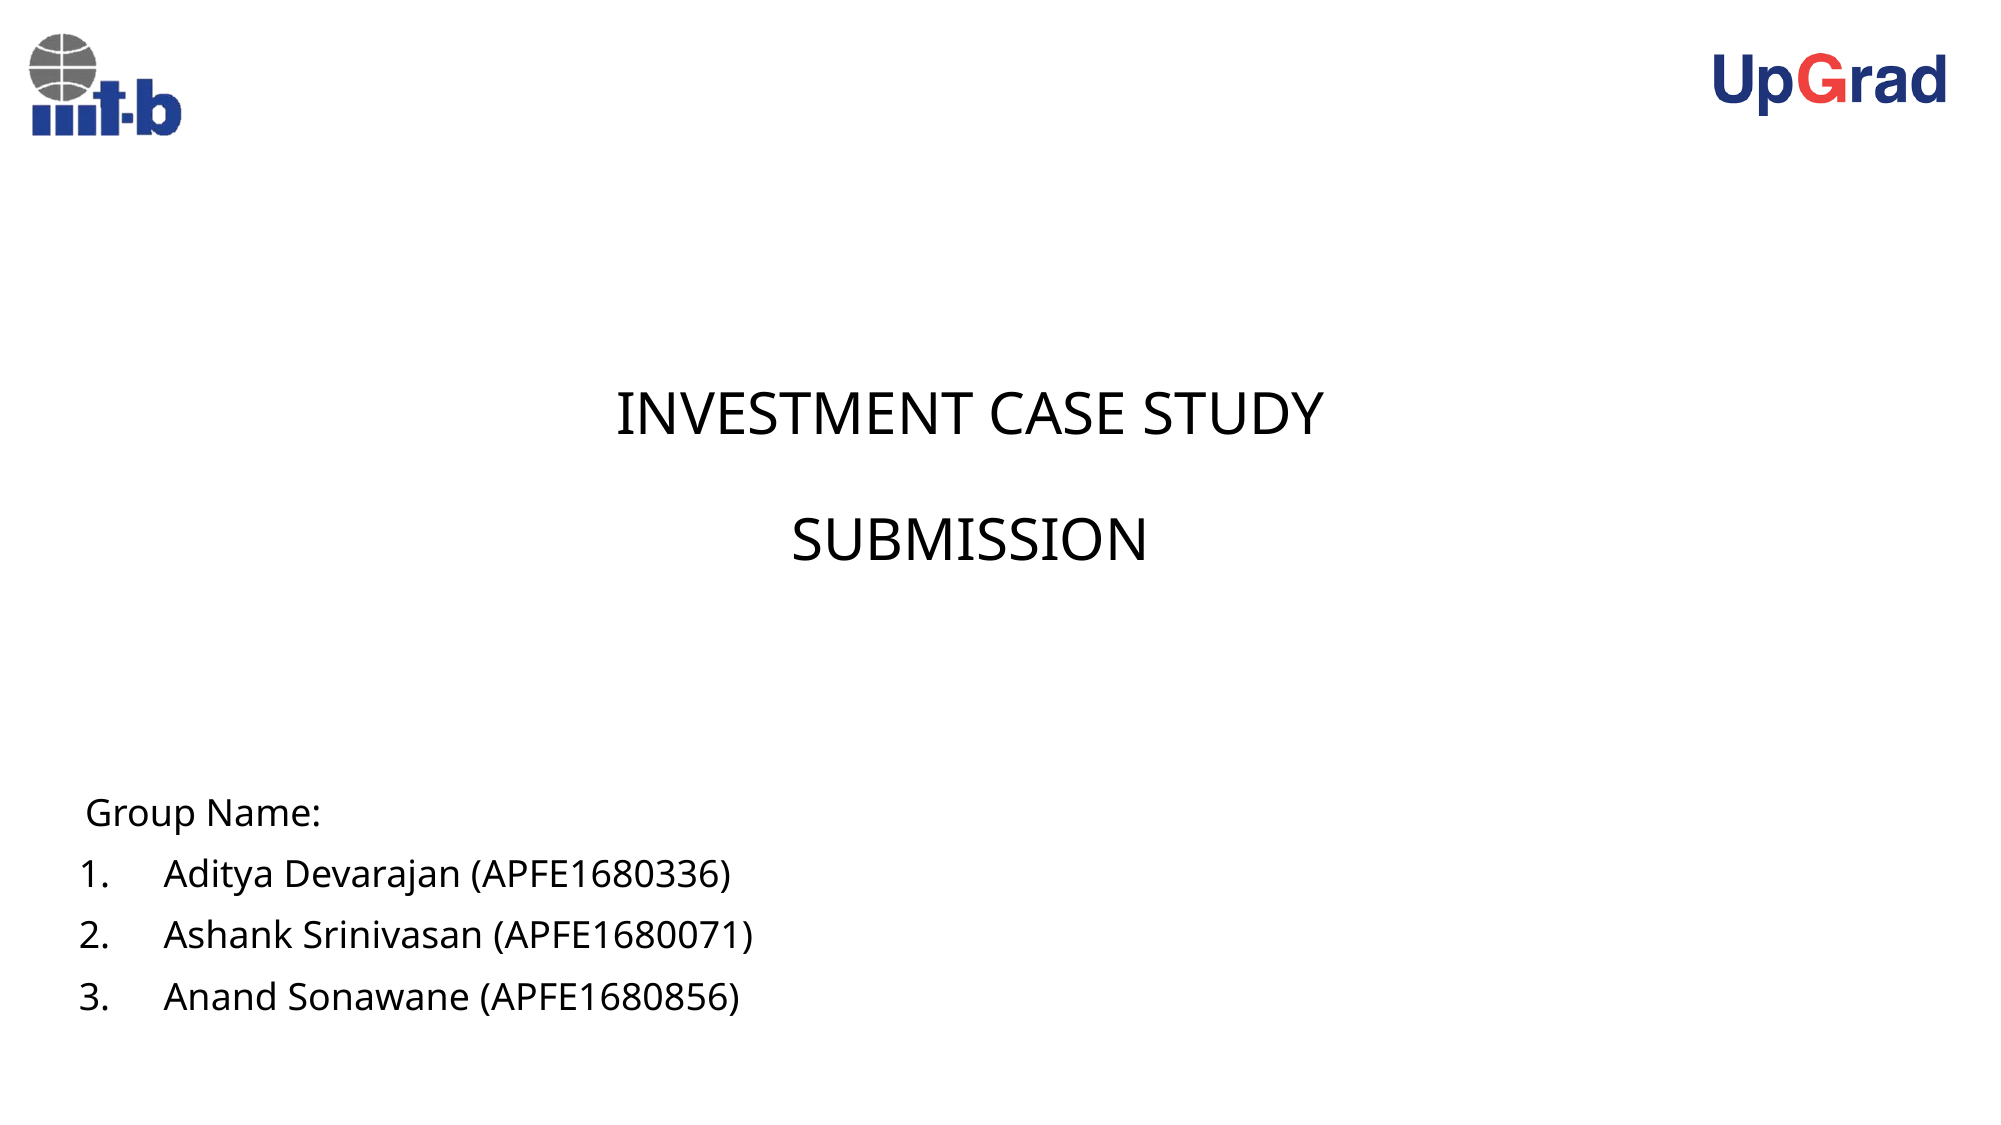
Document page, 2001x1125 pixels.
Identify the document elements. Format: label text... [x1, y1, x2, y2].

subtitle Group Name: Aditya Devarajan (APFE1680336) Ashank Srinivasan (APFE1680071) Anand Sonawane (APFE1680856) [63, 786, 1071, 1038]
picture [0, 29, 208, 163]
picture [1714, 53, 1952, 116]
title INVESTMENT CASE STUDY SUBMISSION [228, 56, 1729, 581]
